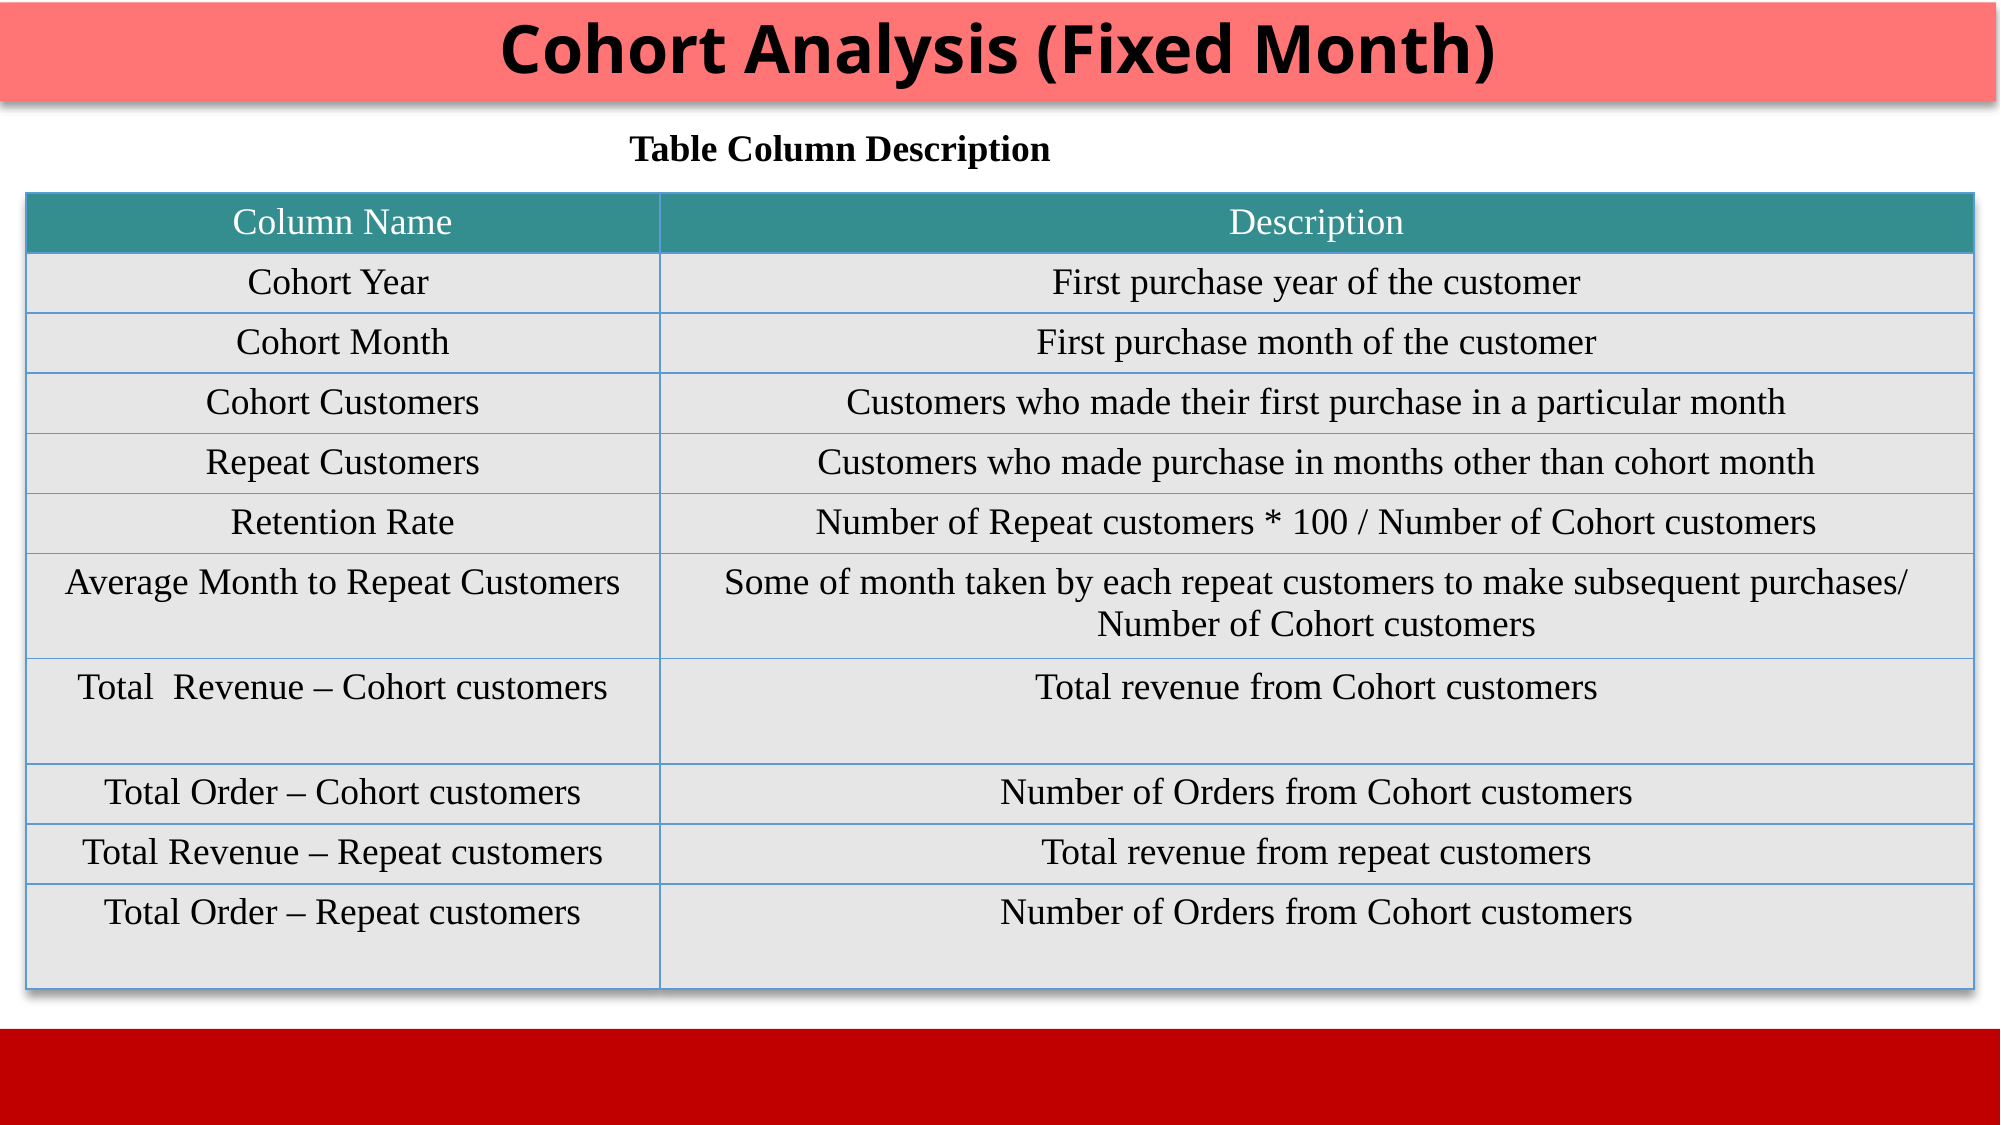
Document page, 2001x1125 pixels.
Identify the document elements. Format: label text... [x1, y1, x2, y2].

table_cell Cohort Year [27, 254, 659, 312]
table_cell First purchase month of the customer [661, 314, 1973, 372]
table_cell Number of Repeat customers * 100 / Number of Cohort customers [661, 494, 1973, 553]
table_cell Total revenue from Cohort customers [661, 659, 1973, 763]
table_cell Cohort Month [27, 314, 659, 372]
text_box Table Column Description [302, 116, 1388, 177]
table_cell Customers who made their first purchase in a particular month [661, 374, 1973, 433]
table_cell Average Month to Repeat Customers [27, 554, 659, 658]
table_header Column Name [27, 194, 659, 252]
table_cell Total Revenue – Repeat customers [27, 825, 659, 883]
title Cohort Analysis (Fixed Month) [0, 2, 1997, 102]
text_box [0, 1028, 2000, 1125]
table_cell Total Order – Cohort customers [27, 765, 659, 823]
table_cell Number of Orders from Cohort customers [661, 885, 1973, 988]
table_cell Number of Orders from Cohort customers [661, 765, 1973, 823]
table_cell First purchase year of the customer [661, 254, 1973, 312]
table_cell Total Order – Repeat customers [27, 885, 659, 988]
table_cell Customers who made purchase in months other than cohort month [661, 434, 1973, 493]
table_cell Total Revenue – Cohort customers [27, 659, 659, 763]
table_header Description [661, 194, 1973, 252]
table_cell Some of month taken by each repeat customers to make subsequent purchases/ Number of Cohort customers [661, 554, 1973, 658]
table_cell Repeat Customers [27, 434, 659, 493]
table_cell Total revenue from repeat customers [661, 825, 1973, 883]
table_cell Retention Rate [27, 494, 659, 553]
table_cell Cohort Customers [27, 374, 659, 433]
